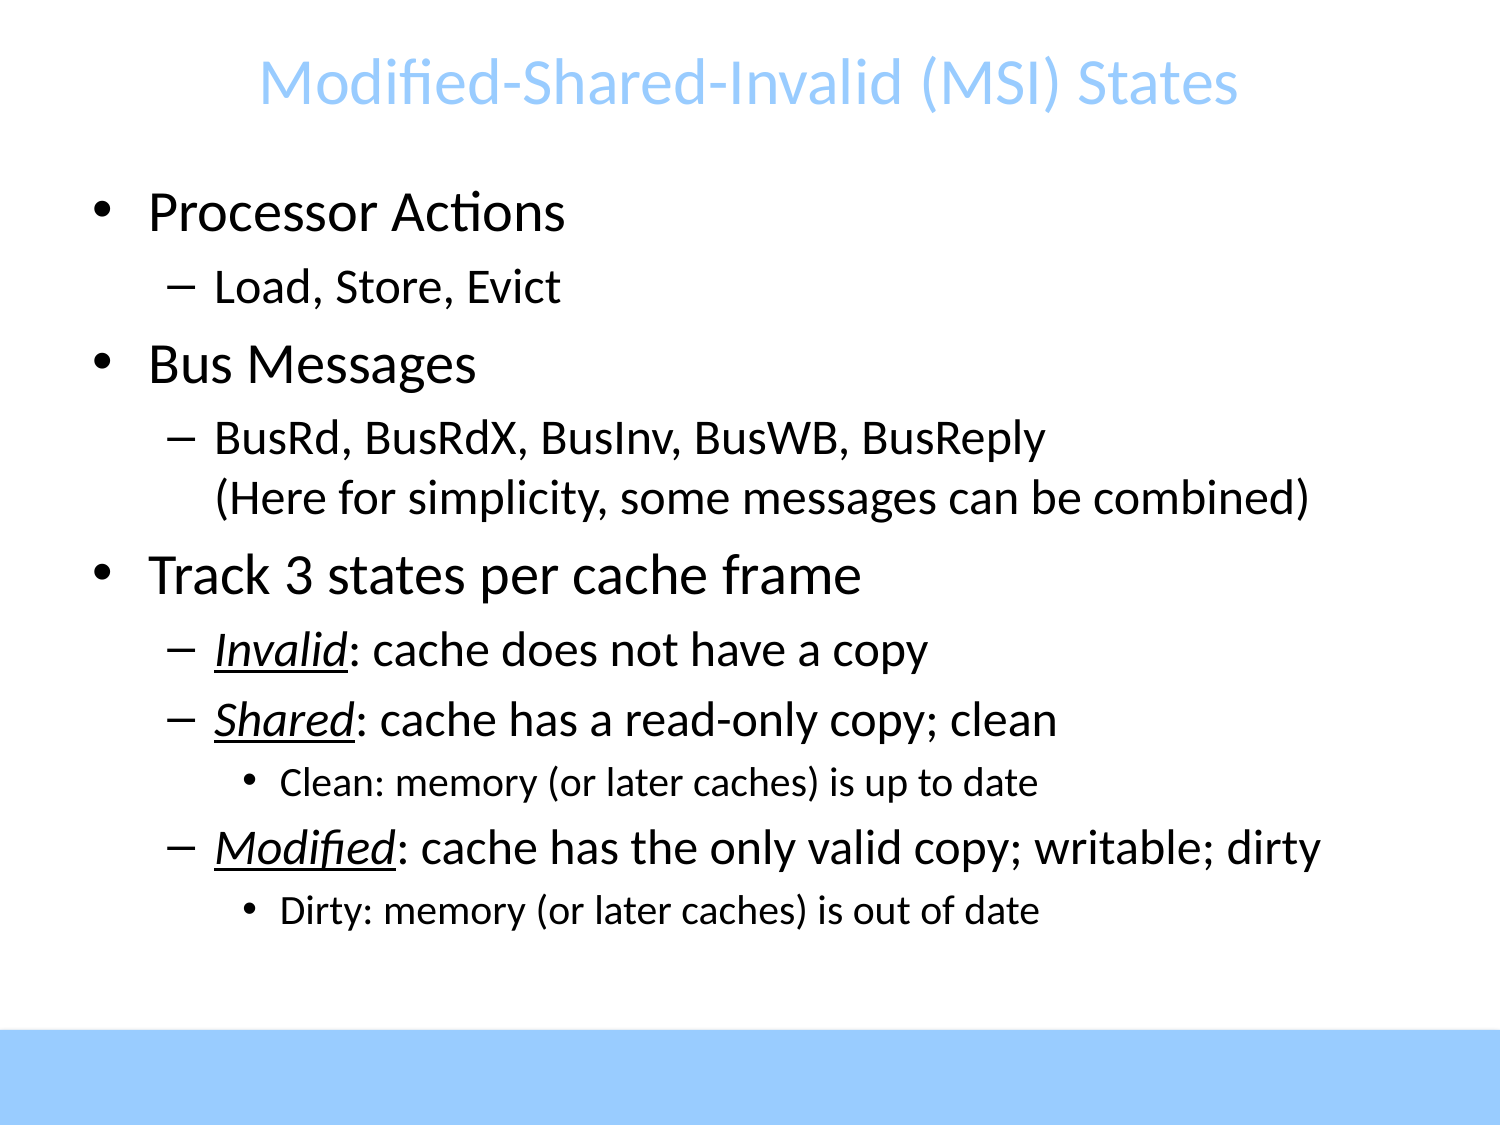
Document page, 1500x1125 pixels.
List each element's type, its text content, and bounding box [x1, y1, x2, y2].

title Modified-Shared-Invalid (MSI) States [0, 30, 1500, 126]
list Processor Actions Load, Store, Evict Bus Messages BusRd, BusRdX, BusInv, BusWB, BusReply (Here for simplicity, some messages can be combined) Track 3 states per cache frame Invalid: cache does not have a copy Shared: cache has a read-only copy; clean Clean: memory (or later caches) is up to date Modified: cache has the only valid copy; writable; dirty Dirty: memory (or later caches) is out of date [77, 165, 1428, 1000]
